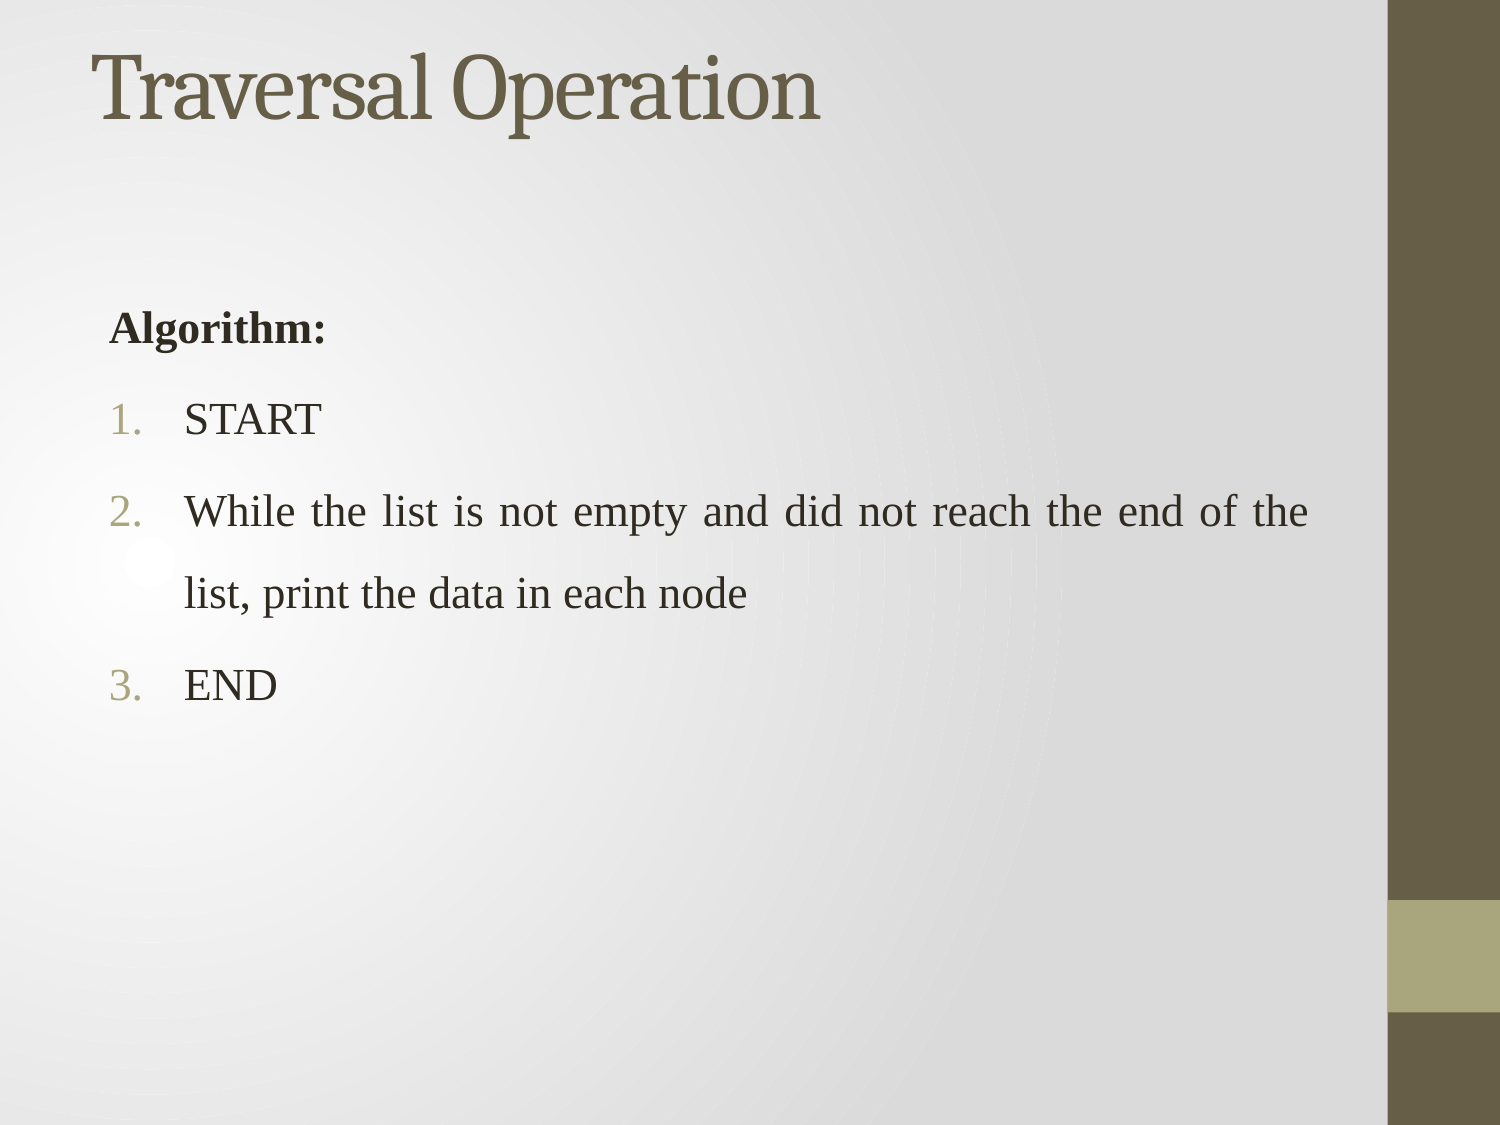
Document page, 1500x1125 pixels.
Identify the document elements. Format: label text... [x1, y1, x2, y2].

title Traversal Operation [75, 45, 1325, 233]
list Algorithm: START While the list is not empty and did not reach the end of the list, print the data in each node END [75, 262, 1325, 1050]
